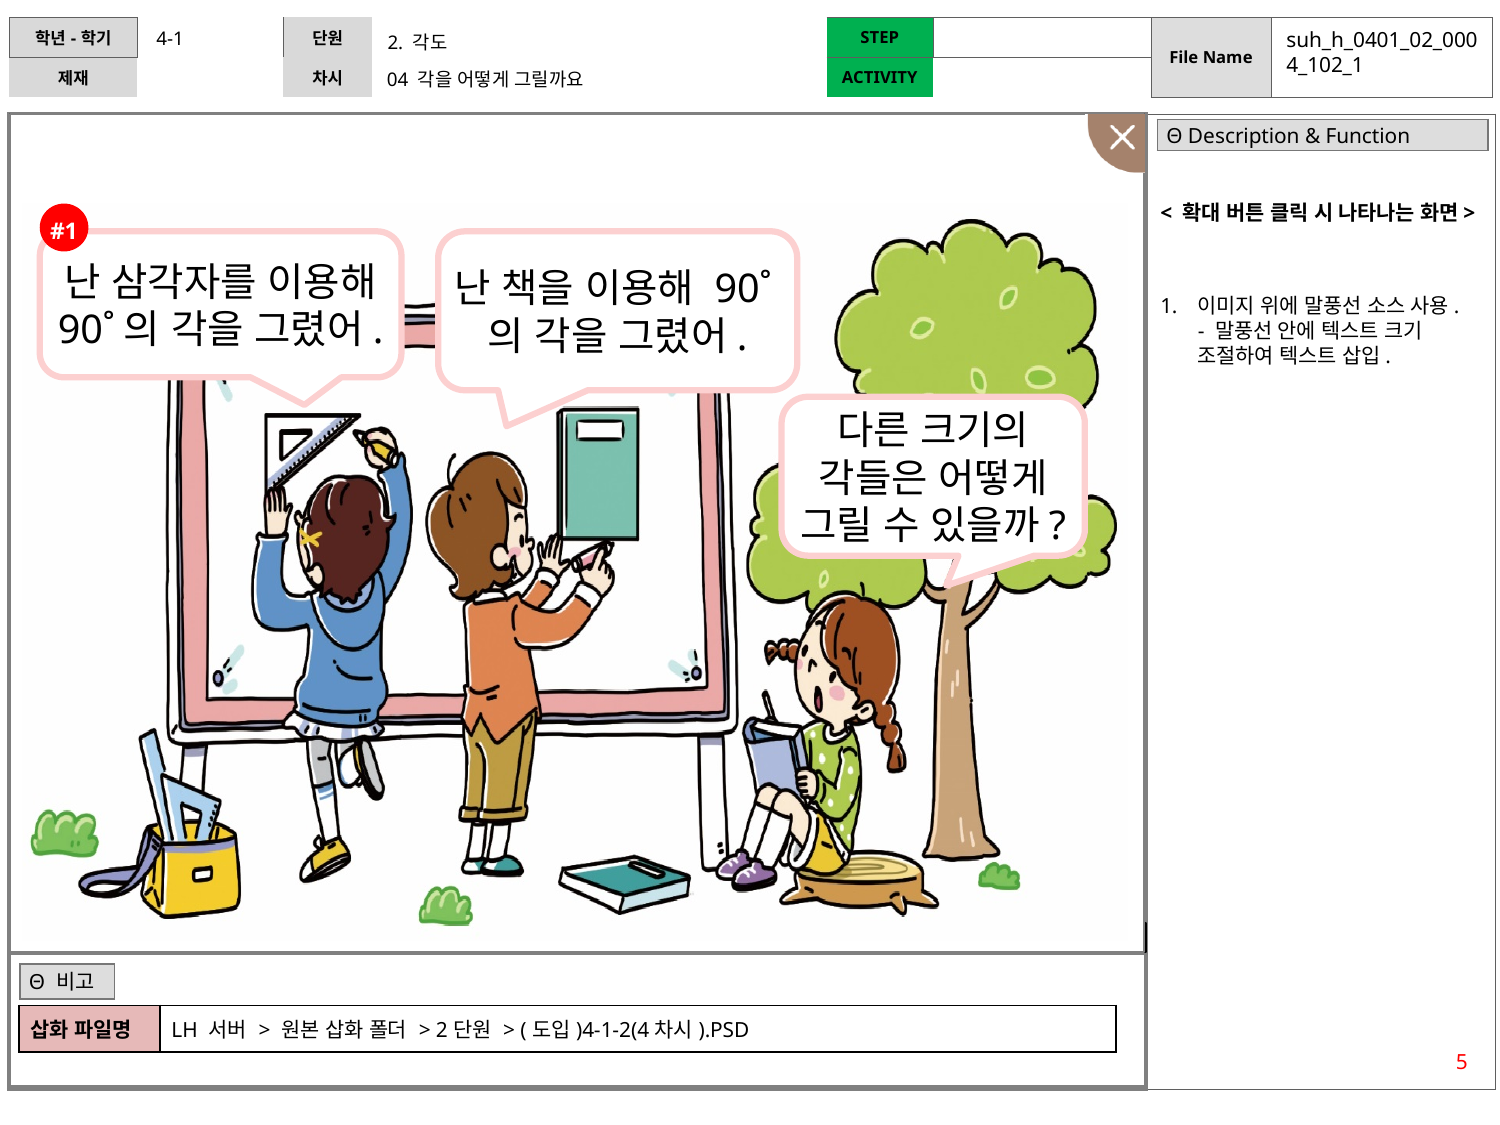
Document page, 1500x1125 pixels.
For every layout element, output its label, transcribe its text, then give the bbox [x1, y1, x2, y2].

text_box [8, 111, 1146, 954]
text_box suh_h_0401_02_0004_102_1 [1271, 18, 1500, 84]
picture [1084, 113, 1145, 173]
table_header 삽화 파일명 [20, 1006, 159, 1051]
picture [22, 203, 1129, 941]
text_box 2. 각도 [372, 23, 828, 48]
text_box 4-1 [141, 18, 284, 55]
text_box < 확대 버튼 클릭 시 나타나는 화면> 이미지 위에 말풍선 소스 사용. - 말풍선 안에 텍스트 크기 조절하여 텍스트 삽입. [1145, 160, 1500, 407]
table_header Θ Description & Function [1158, 120, 1487, 150]
table_header LH 서버 > 원본 삽화 폴더 > 2단원 > (도입)4-1-2(4차시).PSD [161, 1006, 1115, 1051]
text_box 04 각을 어떻게 그릴까요 [372, 60, 821, 96]
